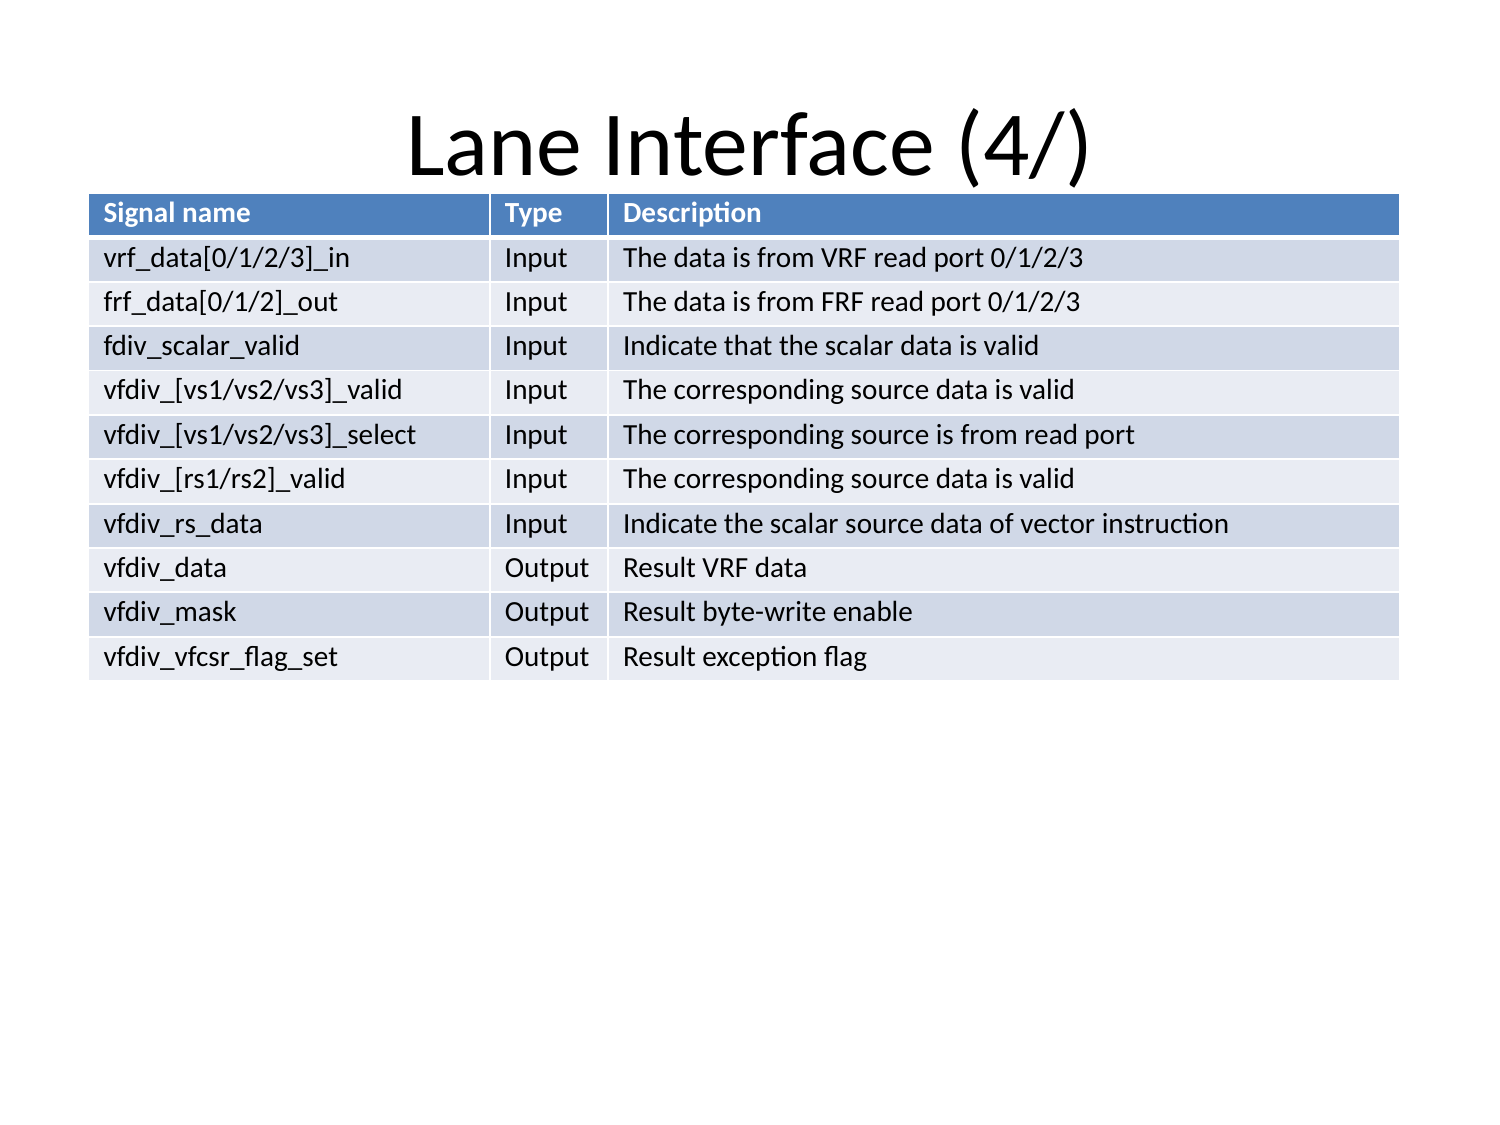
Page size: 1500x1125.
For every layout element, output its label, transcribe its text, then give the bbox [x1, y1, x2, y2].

table_header Type [491, 194, 607, 235]
table_cell Result byte-write enable [609, 593, 1399, 636]
title Lane Interface (4/) [75, 45, 1425, 233]
table_cell Output [491, 593, 607, 636]
table_cell vfdiv_[vs1/vs2/vs3]_select [89, 416, 489, 458]
table_cell Input [491, 327, 607, 370]
table_cell Result exception flag [609, 638, 1399, 680]
table_cell Indicate that the scalar data is valid [609, 327, 1399, 370]
table_header Description [609, 194, 1399, 235]
table_cell The corresponding source is from read port [609, 416, 1399, 458]
table_cell Input [491, 505, 607, 547]
table_cell vfdiv_[vs1/vs2/vs3]_valid [89, 371, 489, 414]
table_cell The corresponding source data is valid [609, 460, 1399, 503]
table_cell vfdiv_data [89, 549, 489, 591]
table_cell Input [491, 416, 607, 458]
table_cell vrf_data[0/1/2/3]_in [89, 240, 489, 281]
table_cell Input [491, 240, 607, 281]
table_cell Output [491, 549, 607, 591]
table_header Signal name [89, 194, 489, 235]
table_cell The corresponding source data is valid [609, 371, 1399, 414]
table_cell Indicate the scalar source data of vector instruction [609, 505, 1399, 547]
table_cell frf_data[0/1/2]_out [89, 283, 489, 325]
table_cell vfdiv_mask [89, 593, 489, 636]
table_cell fdiv_scalar_valid [89, 327, 489, 370]
table_cell Result VRF data [609, 549, 1399, 591]
table_cell Input [491, 371, 607, 414]
table_cell vfdiv_rs_data [89, 505, 489, 547]
table_cell The data is from VRF read port 0/1/2/3 [609, 240, 1399, 281]
table_cell Output [491, 638, 607, 680]
table_cell vfdiv_[rs1/rs2]_valid [89, 460, 489, 503]
table_cell Input [491, 460, 607, 503]
table_cell vfdiv_vfcsr_flag_set [89, 638, 489, 680]
table_cell Input [491, 283, 607, 325]
table_cell The data is from FRF read port 0/1/2/3 [609, 283, 1399, 325]
